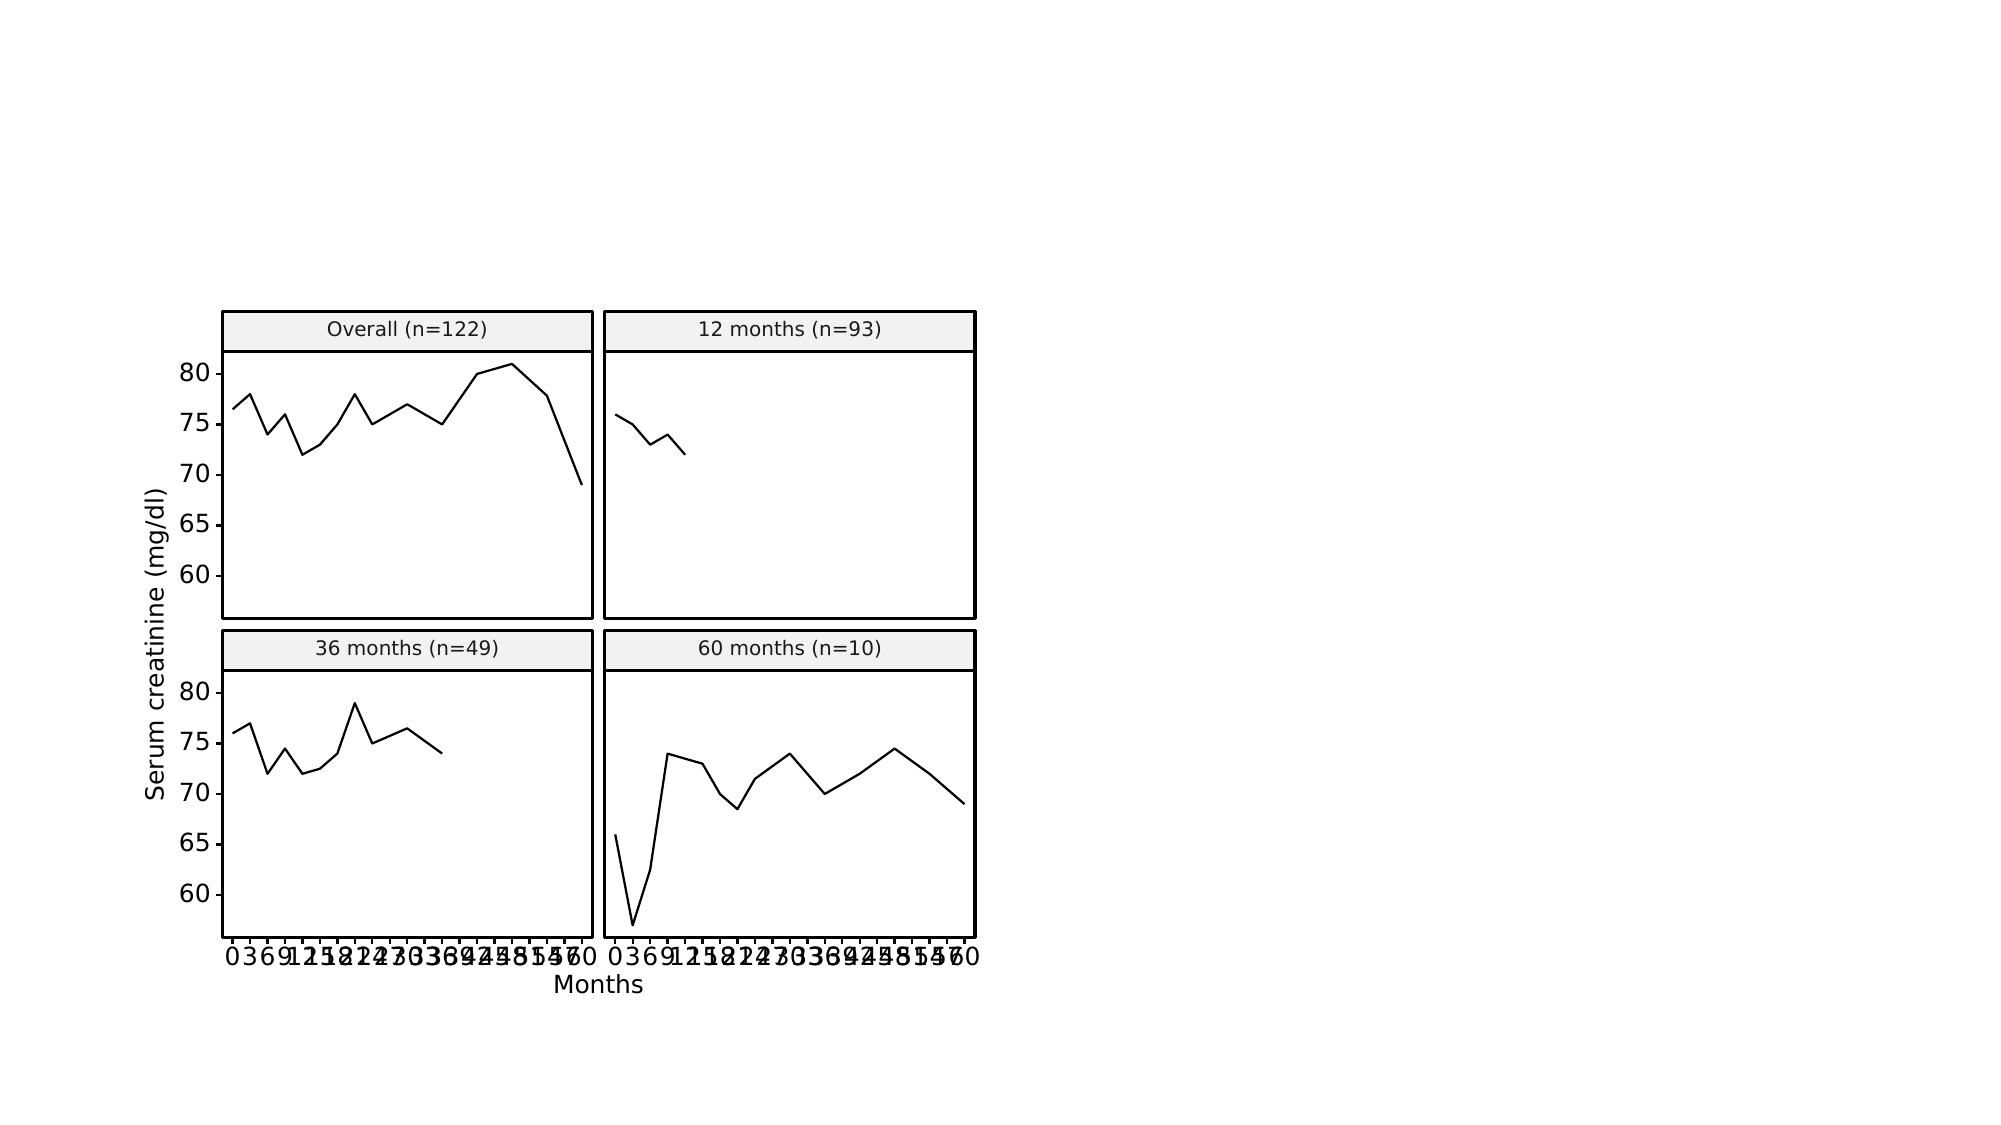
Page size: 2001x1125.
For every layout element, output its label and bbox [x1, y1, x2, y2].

text_box [137, 299, 988, 1014]
